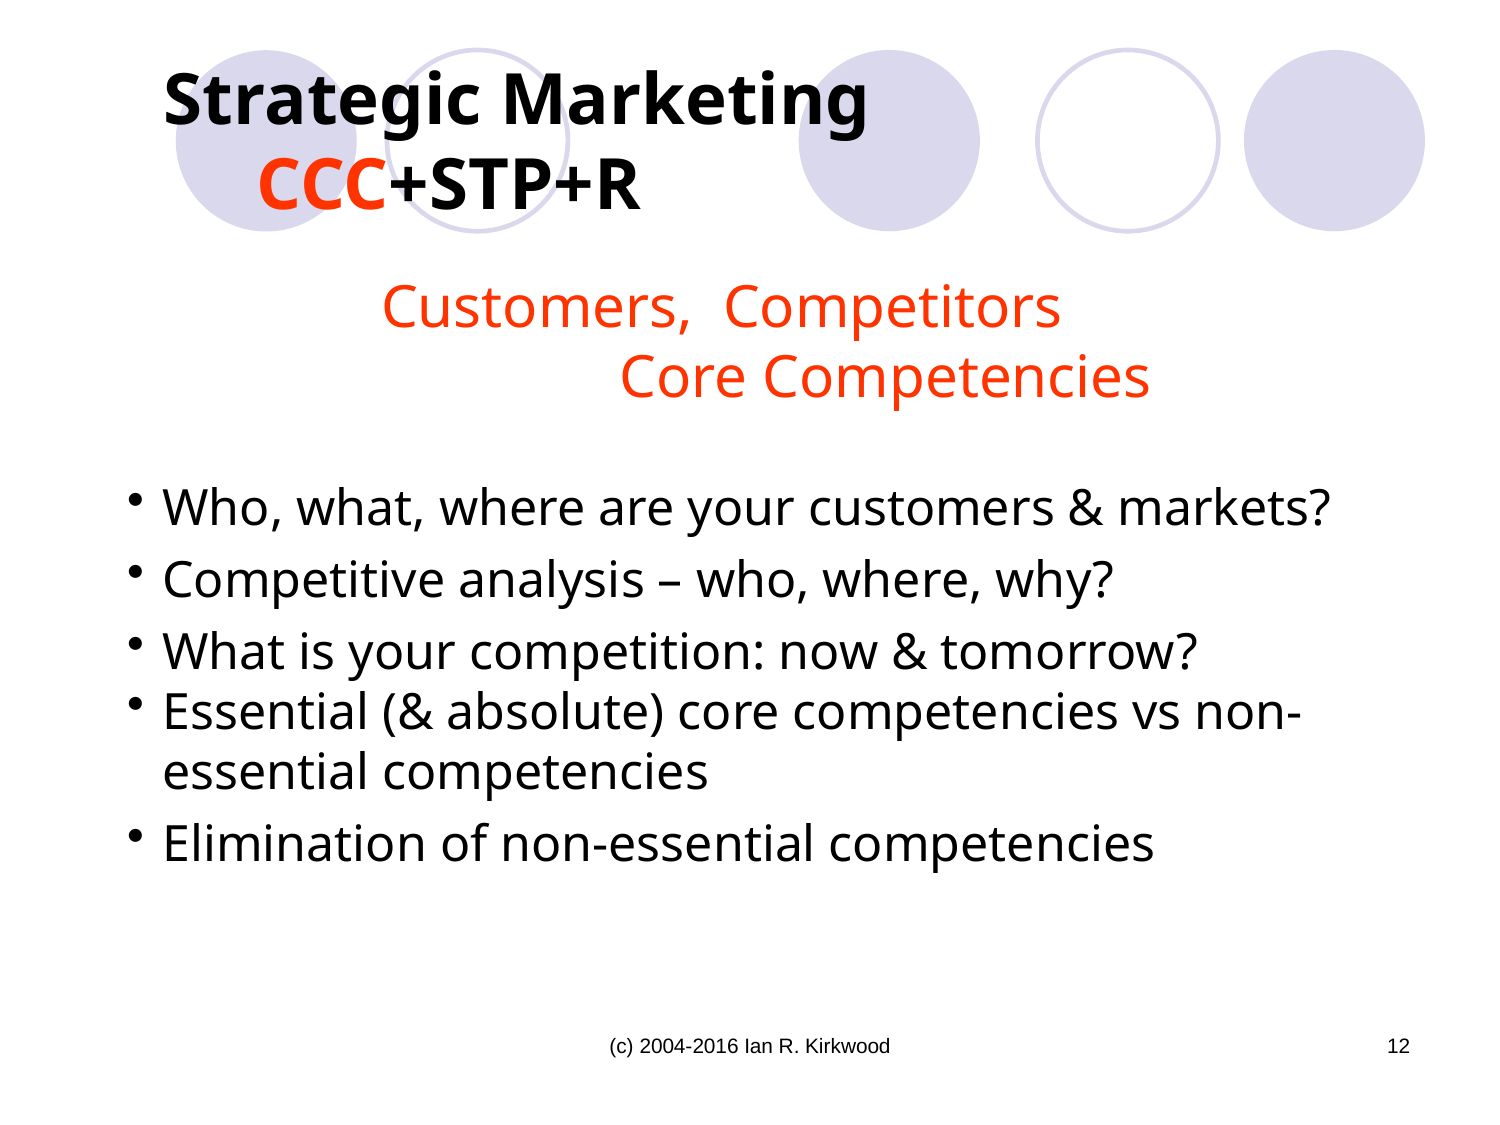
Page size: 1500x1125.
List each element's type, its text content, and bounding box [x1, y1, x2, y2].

title Strategic Marketing CCC+STP+R [75, 45, 1425, 233]
footer (c) 2004-2016 Ian R. Kirkwood [512, 1025, 988, 1100]
text_box Who, what, where are your customers & markets? Competitive analysis – who, where, why? What is your competition: now & tomorrow? Essential (& absolute) core competencies vs non-essential competencies Elimination of non-essential competencies [112, 456, 1471, 879]
list Customers, Competitors Core Competencies [366, 261, 1258, 419]
slide_number 12 [1074, 1025, 1425, 1100]
